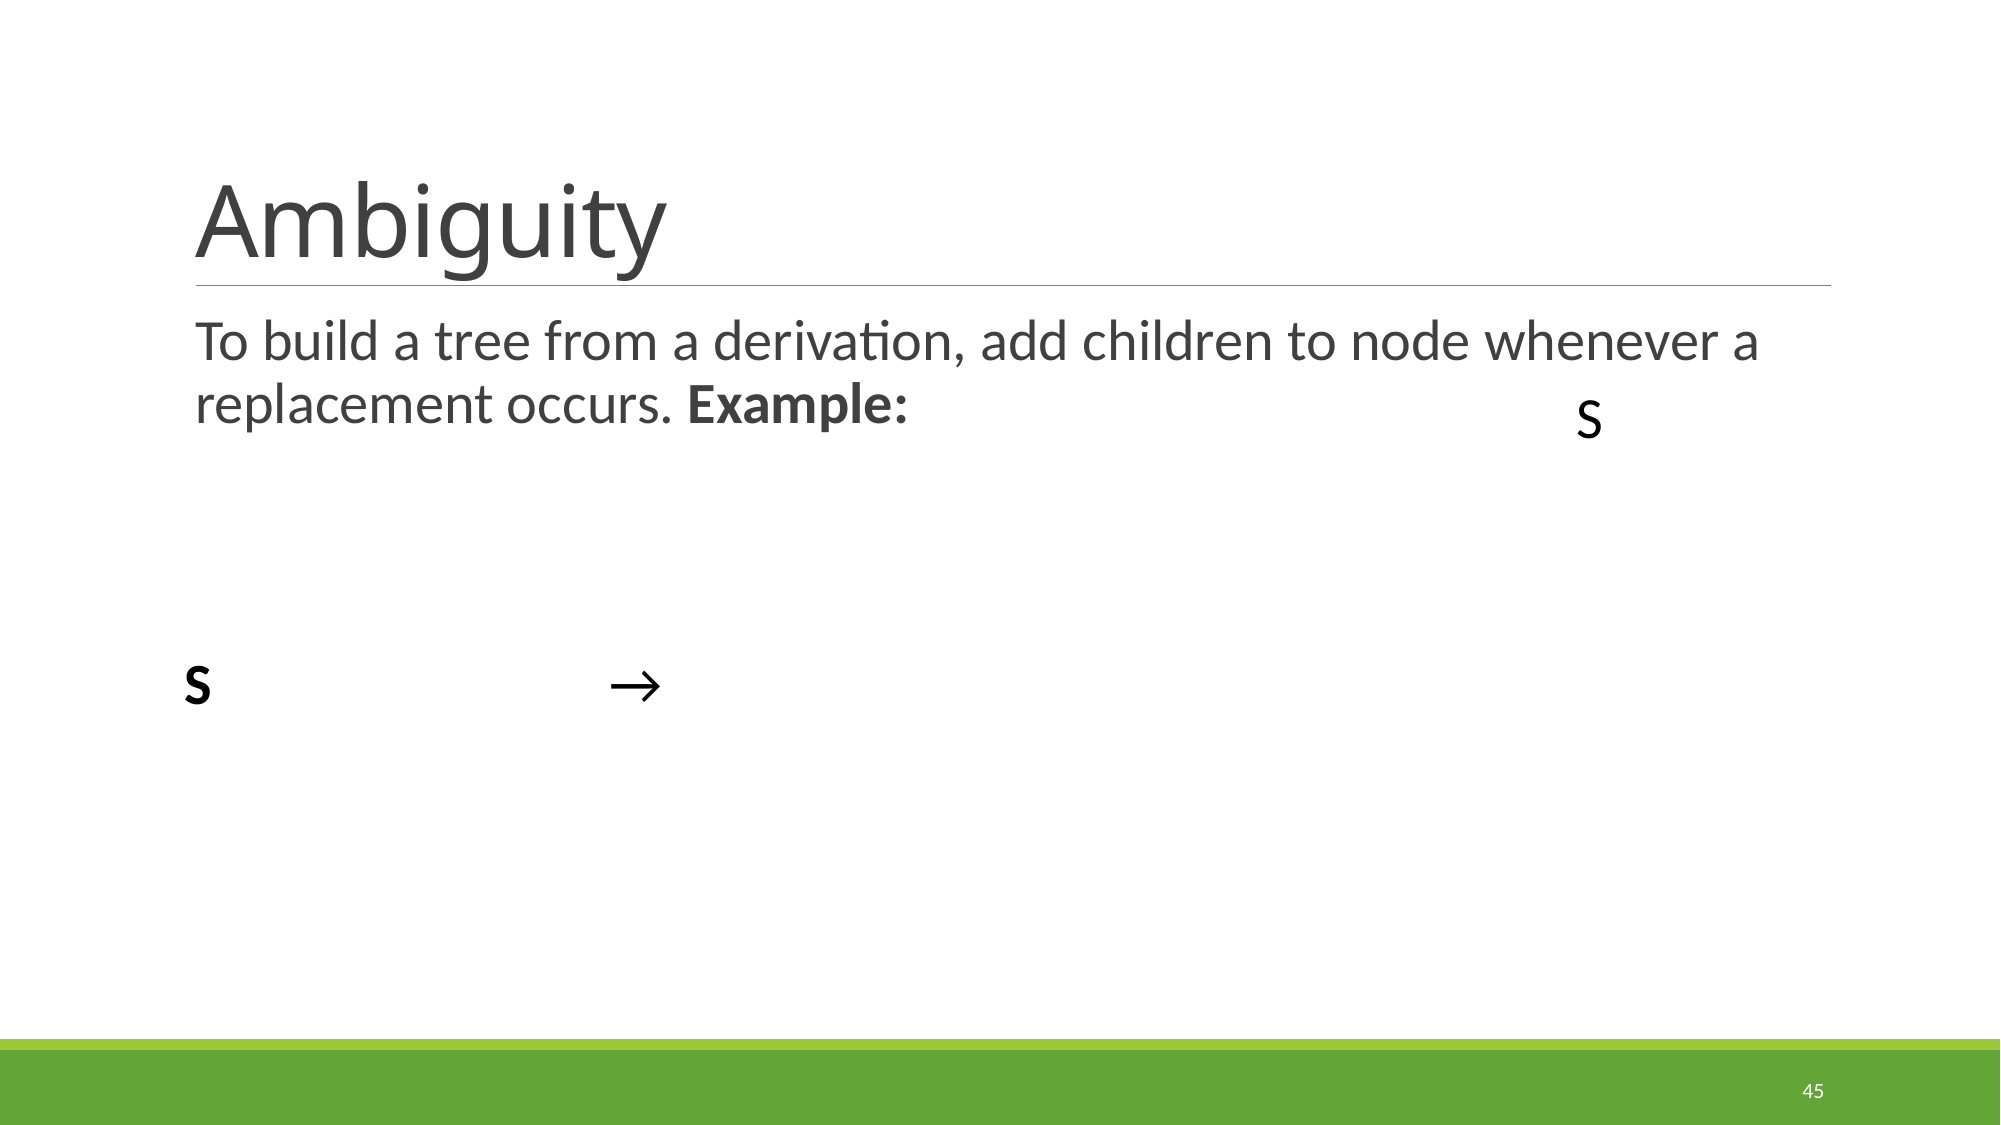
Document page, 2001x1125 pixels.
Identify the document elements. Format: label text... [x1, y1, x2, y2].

list To build a tree from a derivation, add children to node whenever a replacement occurs. Example: [180, 302, 1830, 963]
slide_number 45 [1624, 1059, 1840, 1120]
title Ambiguity [180, 47, 1830, 285]
text_box S [1561, 372, 1612, 458]
text_box S → [170, 638, 1170, 1004]
